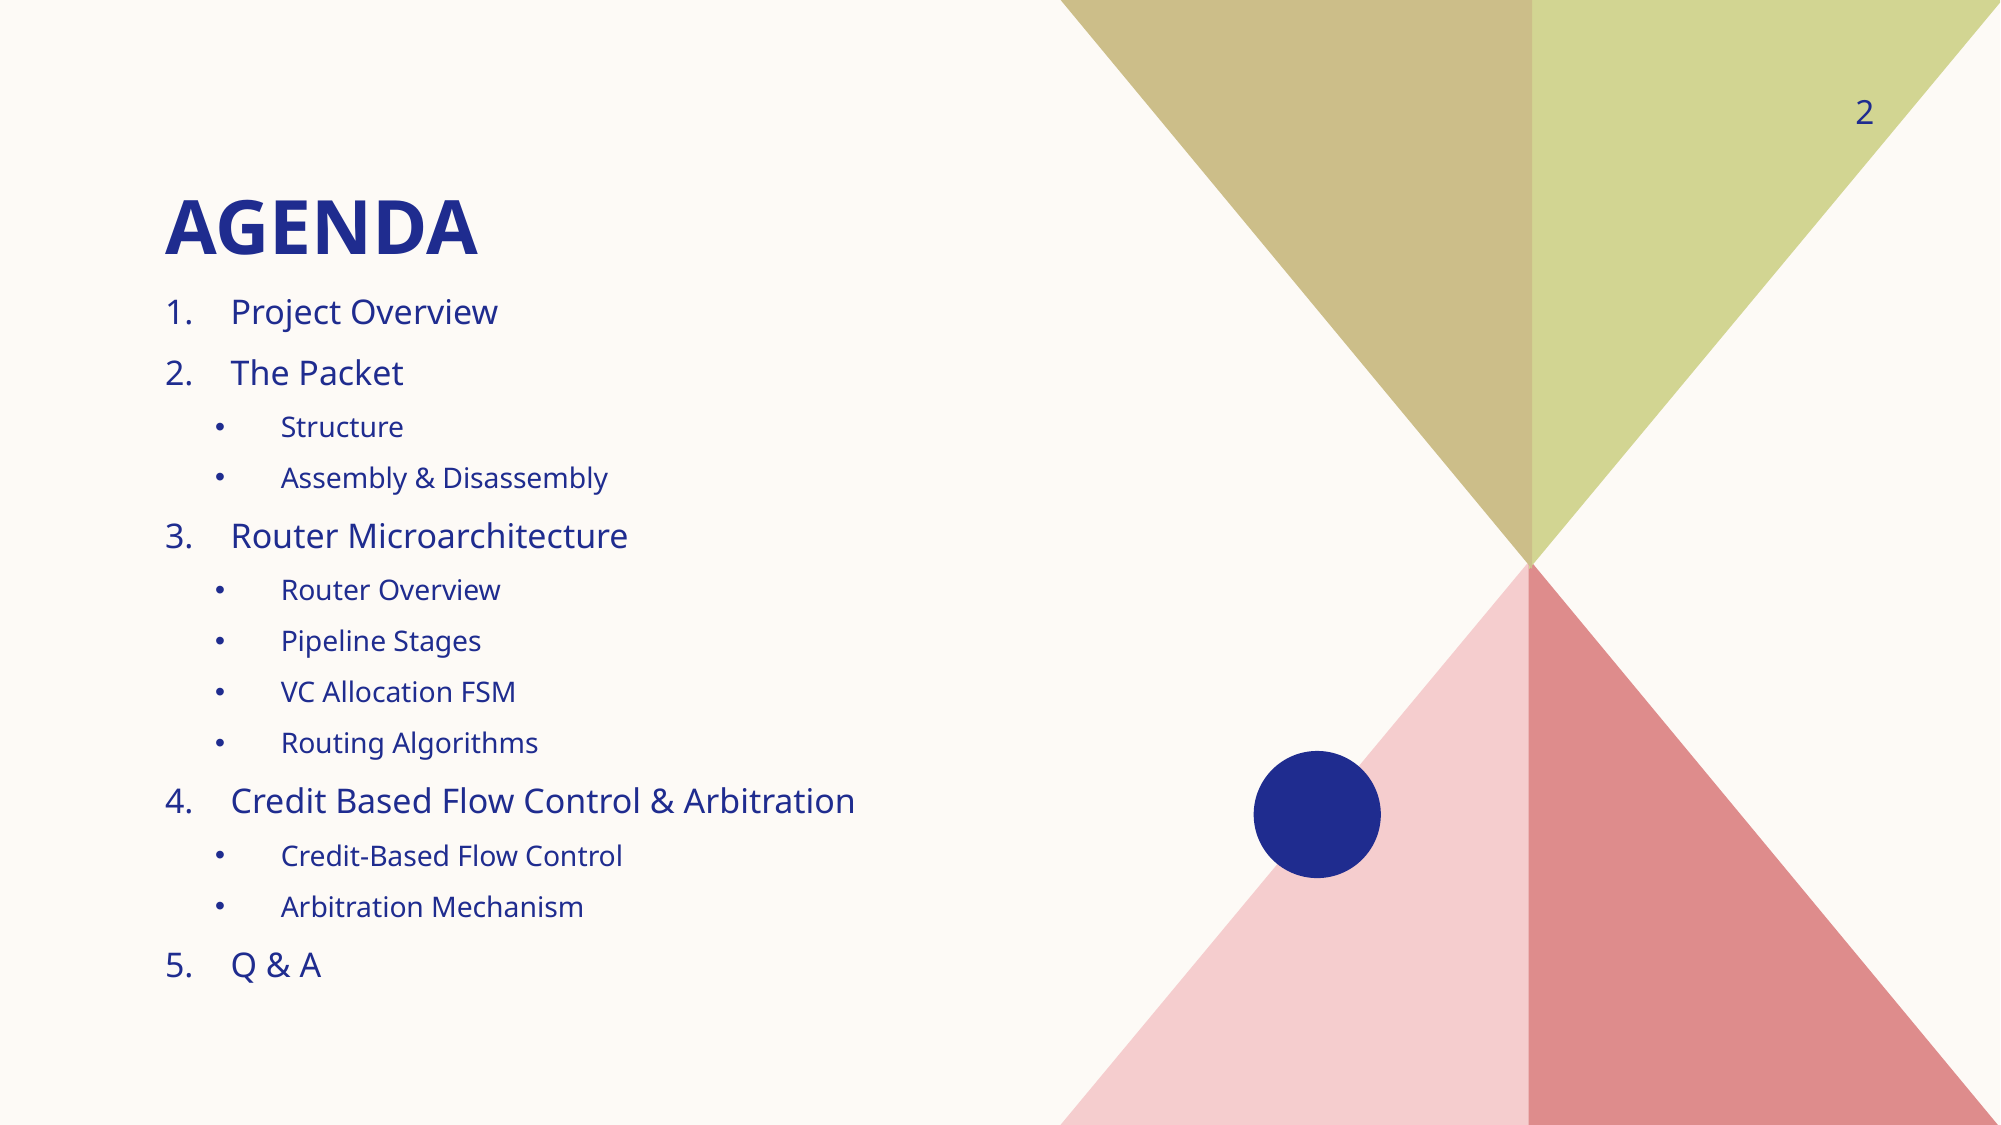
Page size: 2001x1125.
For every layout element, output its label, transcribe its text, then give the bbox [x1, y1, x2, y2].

title agenda [150, 173, 1230, 270]
slide_number 2 [1699, 75, 1875, 153]
list Project Overview The Packet Structure Assembly & Disassembly Router Microarchitecture Router Overview Pipeline Stages VC Allocation FSM Routing Algorithms Credit Based Flow Control & Arbitration Credit-Based Flow Control Arbitration Mechanism Q & A [150, 270, 1230, 992]
